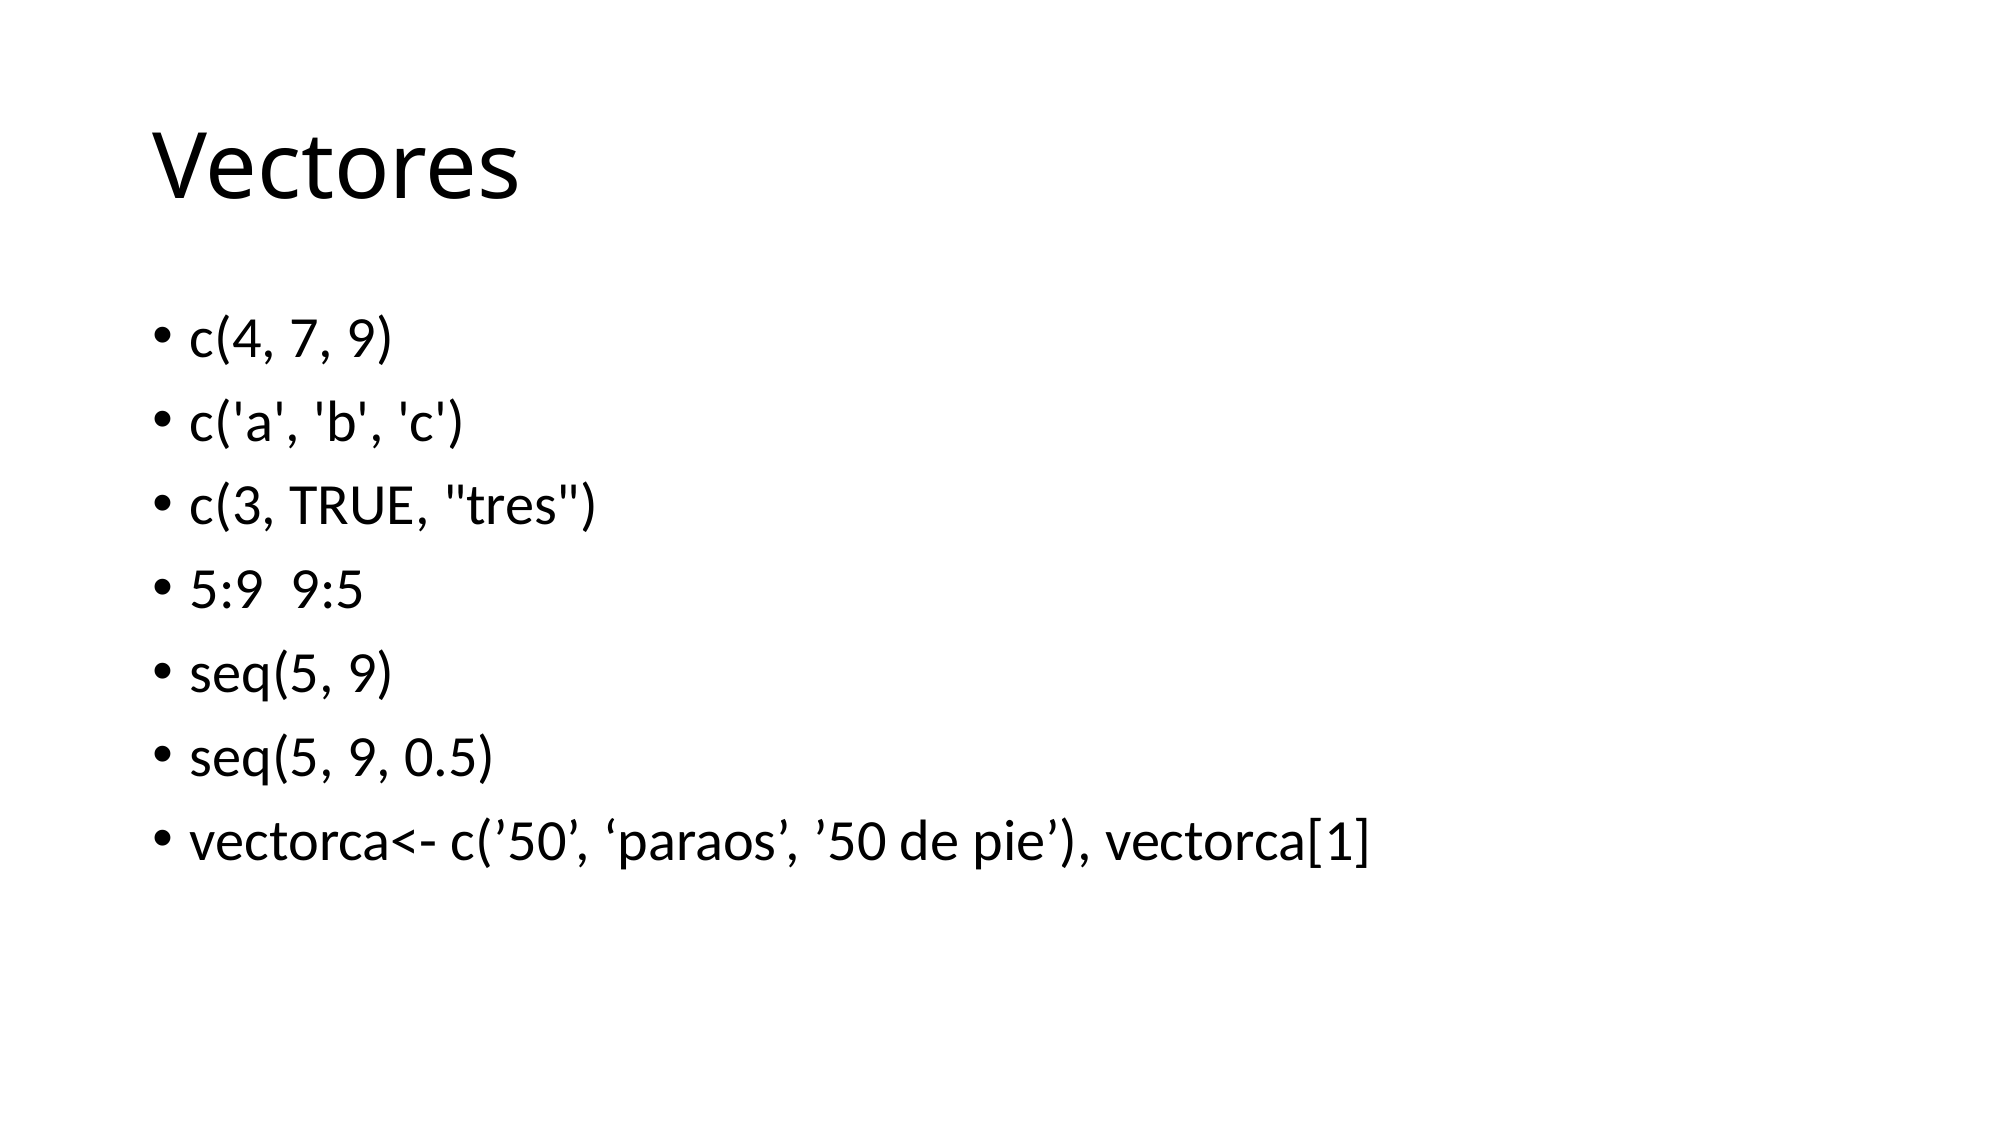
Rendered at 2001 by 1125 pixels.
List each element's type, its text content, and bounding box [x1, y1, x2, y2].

list c(4, 7, 9) c('a', 'b', 'c') c(3, TRUE, "tres") 5:9 9:5 seq(5, 9) seq(5, 9, 0.5) vectorca<- c(’50’, ‘paraos’, ’50 de pie’), vectorca[1] [137, 299, 1863, 1014]
title Vectores [137, 59, 1863, 278]
